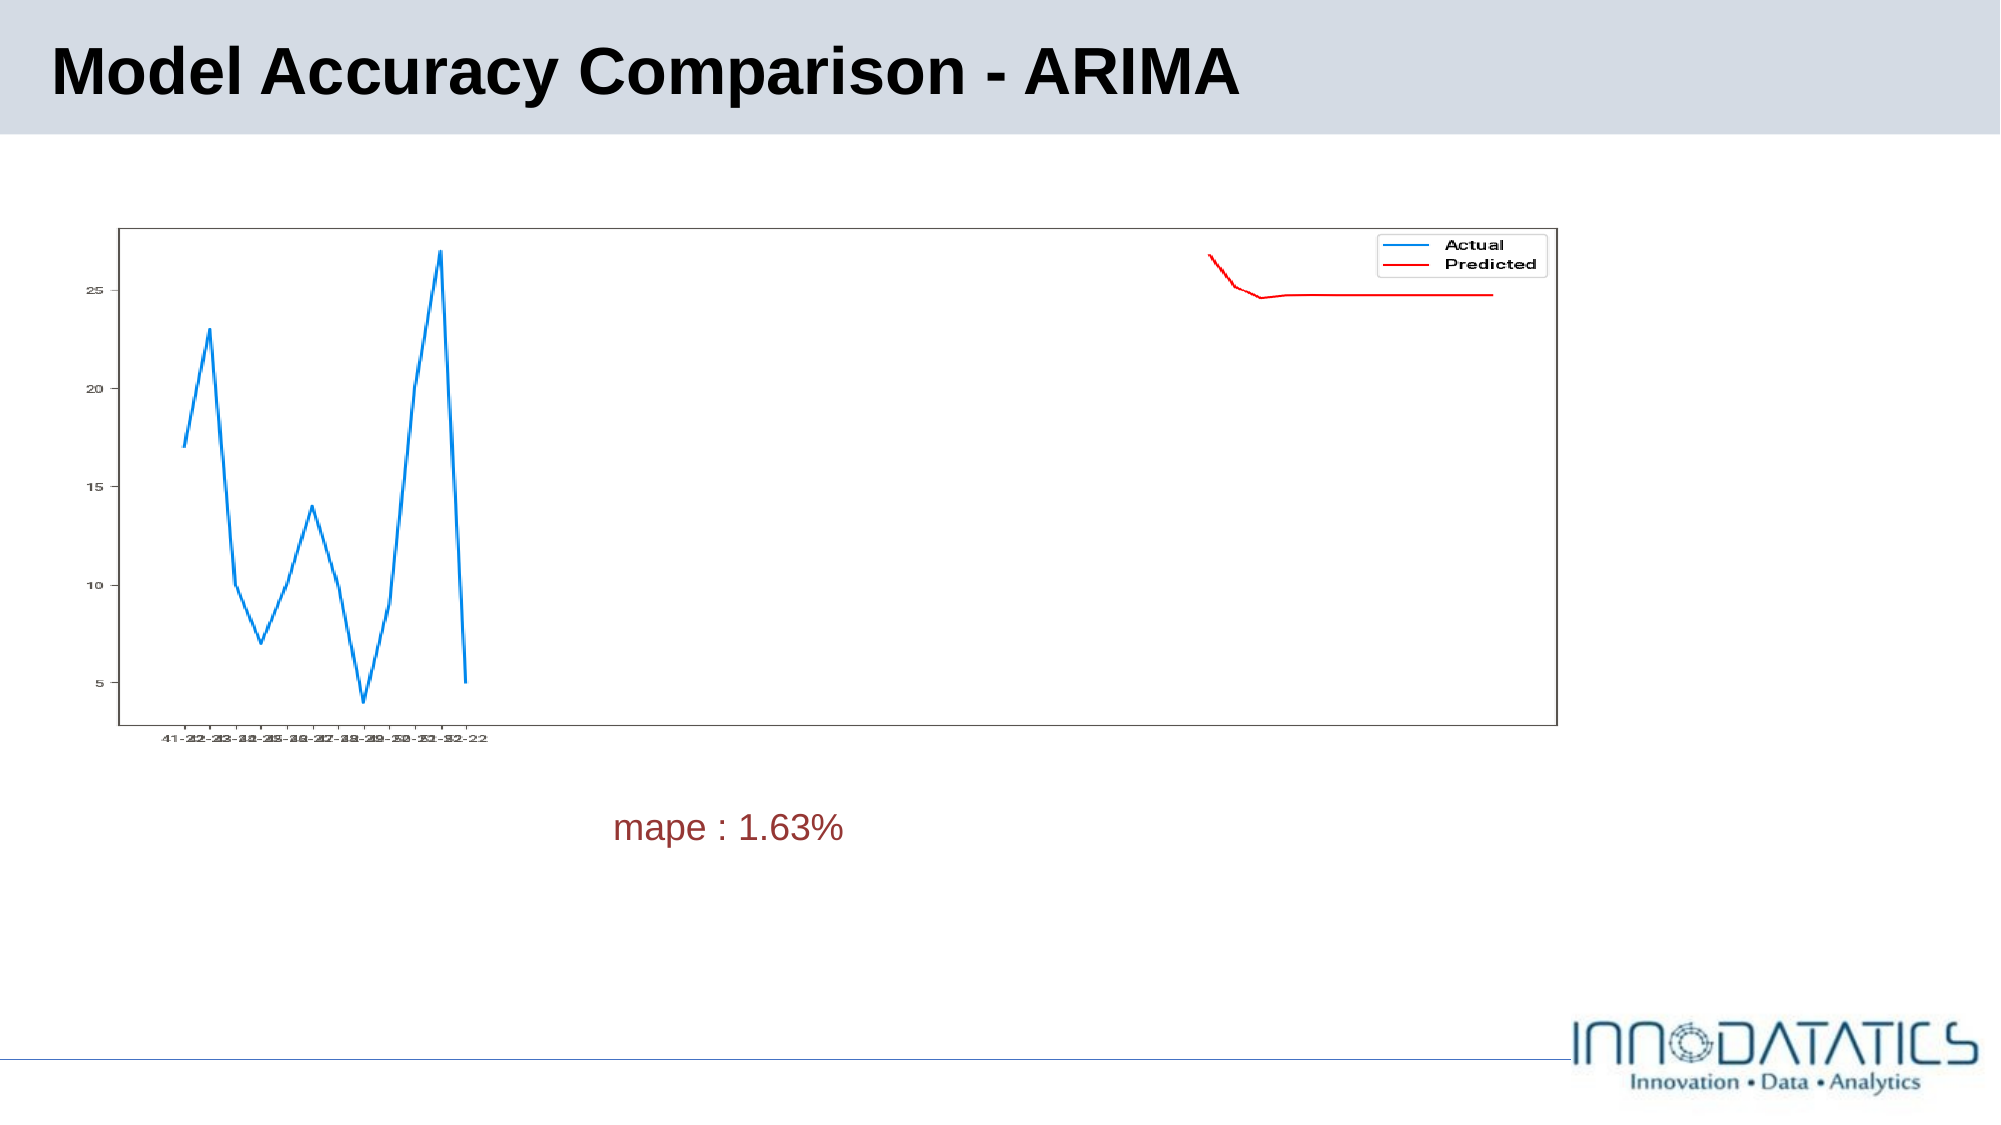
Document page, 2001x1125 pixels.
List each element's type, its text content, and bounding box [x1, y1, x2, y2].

picture [69, 219, 1572, 752]
text_box mape : 1.63% [613, 803, 858, 849]
picture [1571, 990, 1998, 1124]
title Model Accuracy Comparison - ARIMA [49, 25, 1666, 216]
